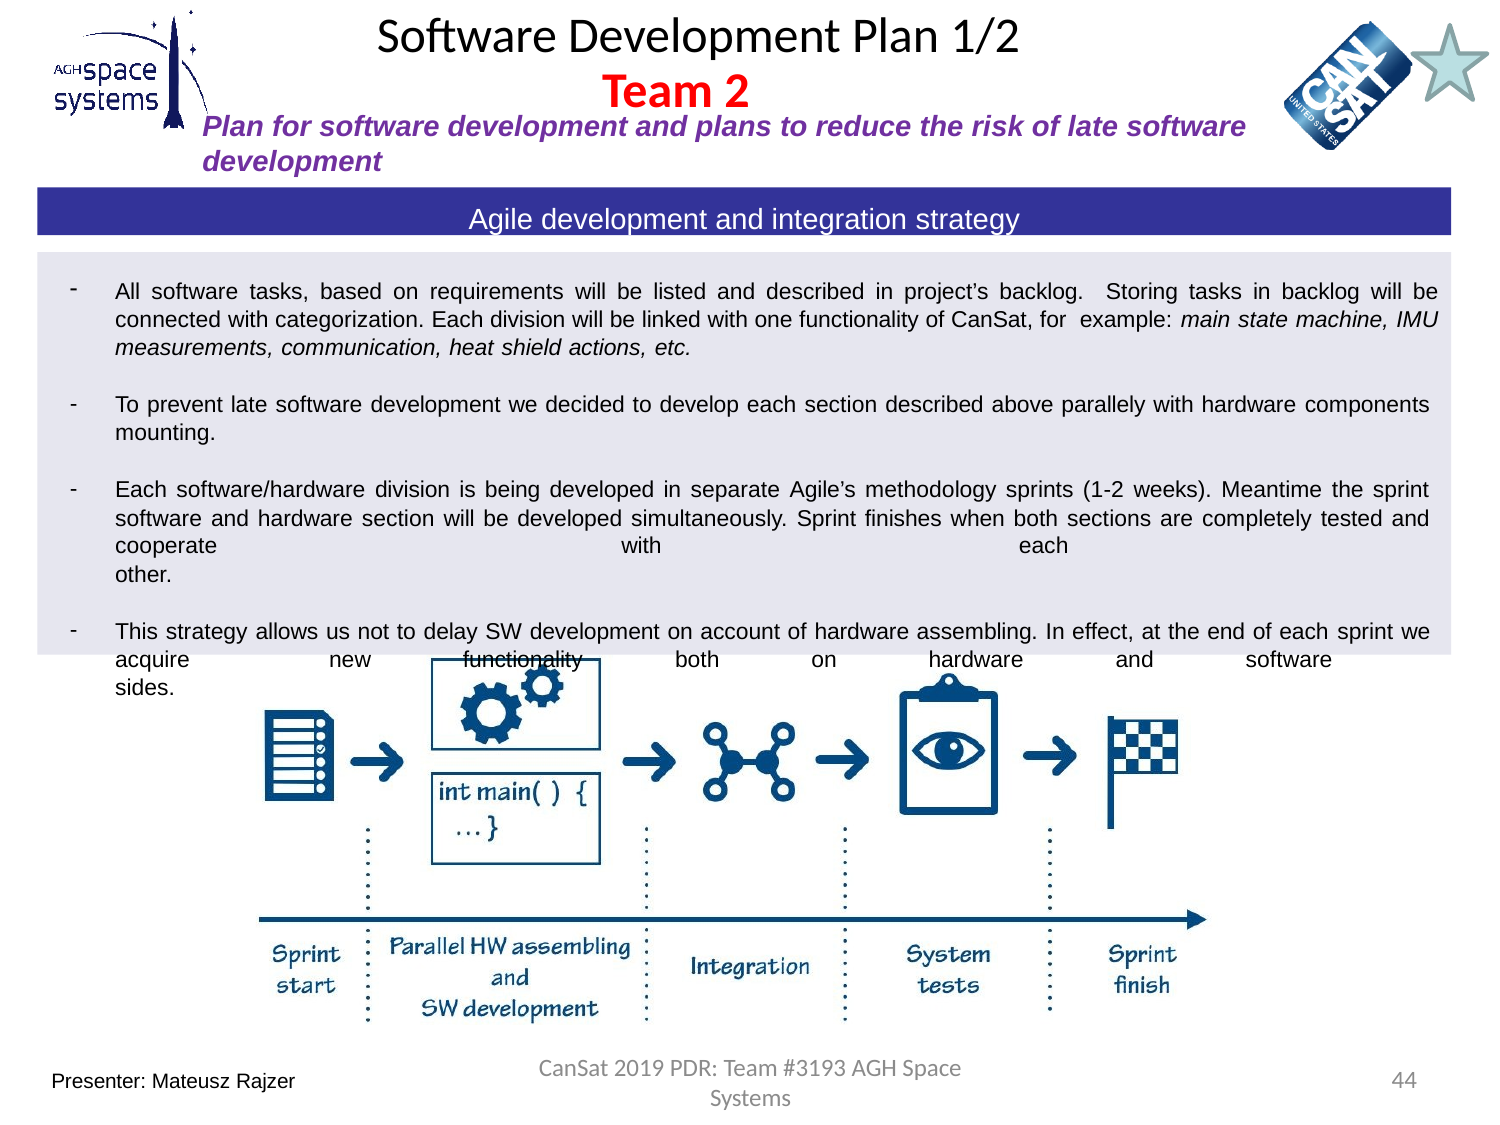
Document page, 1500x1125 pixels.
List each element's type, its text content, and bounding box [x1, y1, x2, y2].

text_box Plan for software development and plans to reduce the risk of late software development [187, 99, 1325, 185]
slide_number 44 [1369, 1033, 1418, 1125]
footer CanSat 2019 PDR: Team #3193 AGH Space Systems [494, 1033, 1005, 1125]
text_box [1284, 21, 1413, 150]
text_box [37, 251, 1452, 1025]
title Software Development Plan 1/2 [324, 0, 1070, 99]
text_box Presenter: Mateusz Rajzer [49, 1067, 306, 1093]
text_box Agile development and integration strategy [37, 187, 1452, 236]
text_box [9, 0, 254, 151]
text_box Team 2 [587, 49, 888, 125]
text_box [1410, 22, 1490, 103]
